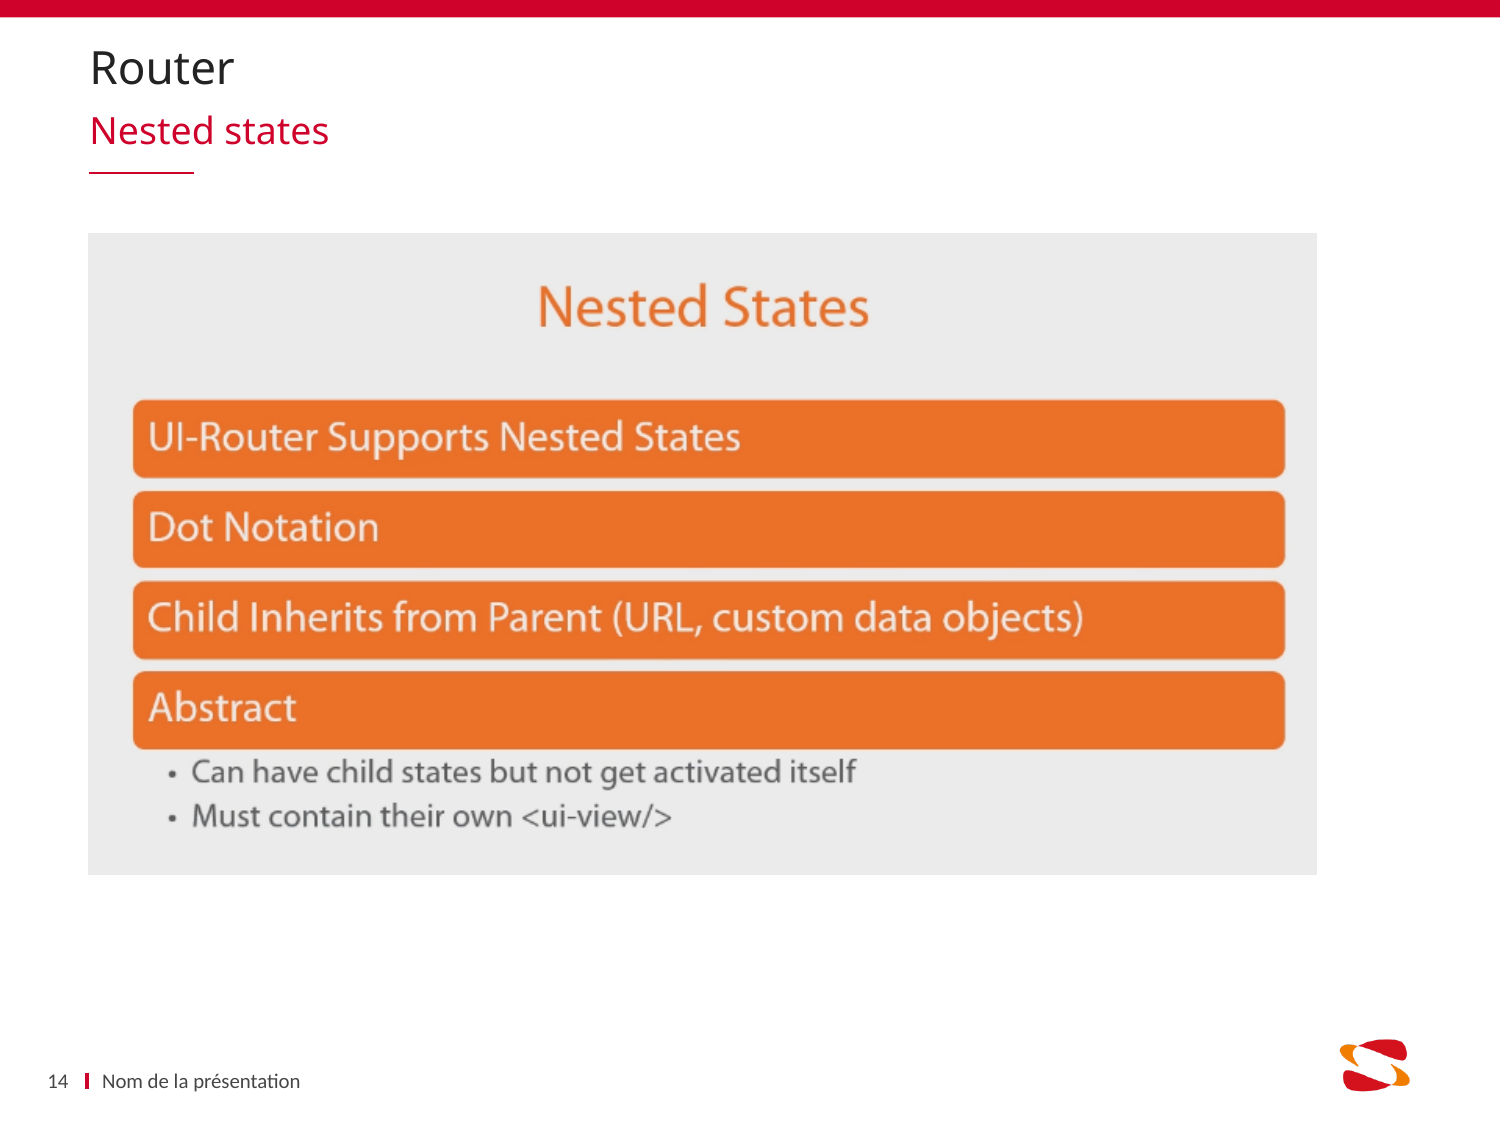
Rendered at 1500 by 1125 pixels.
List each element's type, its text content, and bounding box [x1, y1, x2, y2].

slide_number 14 [20, 1066, 69, 1094]
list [88, 233, 1317, 875]
footer Nom de la présentation [87, 1066, 833, 1094]
picture [1328, 1031, 1421, 1099]
title Router [89, 42, 1409, 98]
list Nested states [89, 107, 1409, 152]
